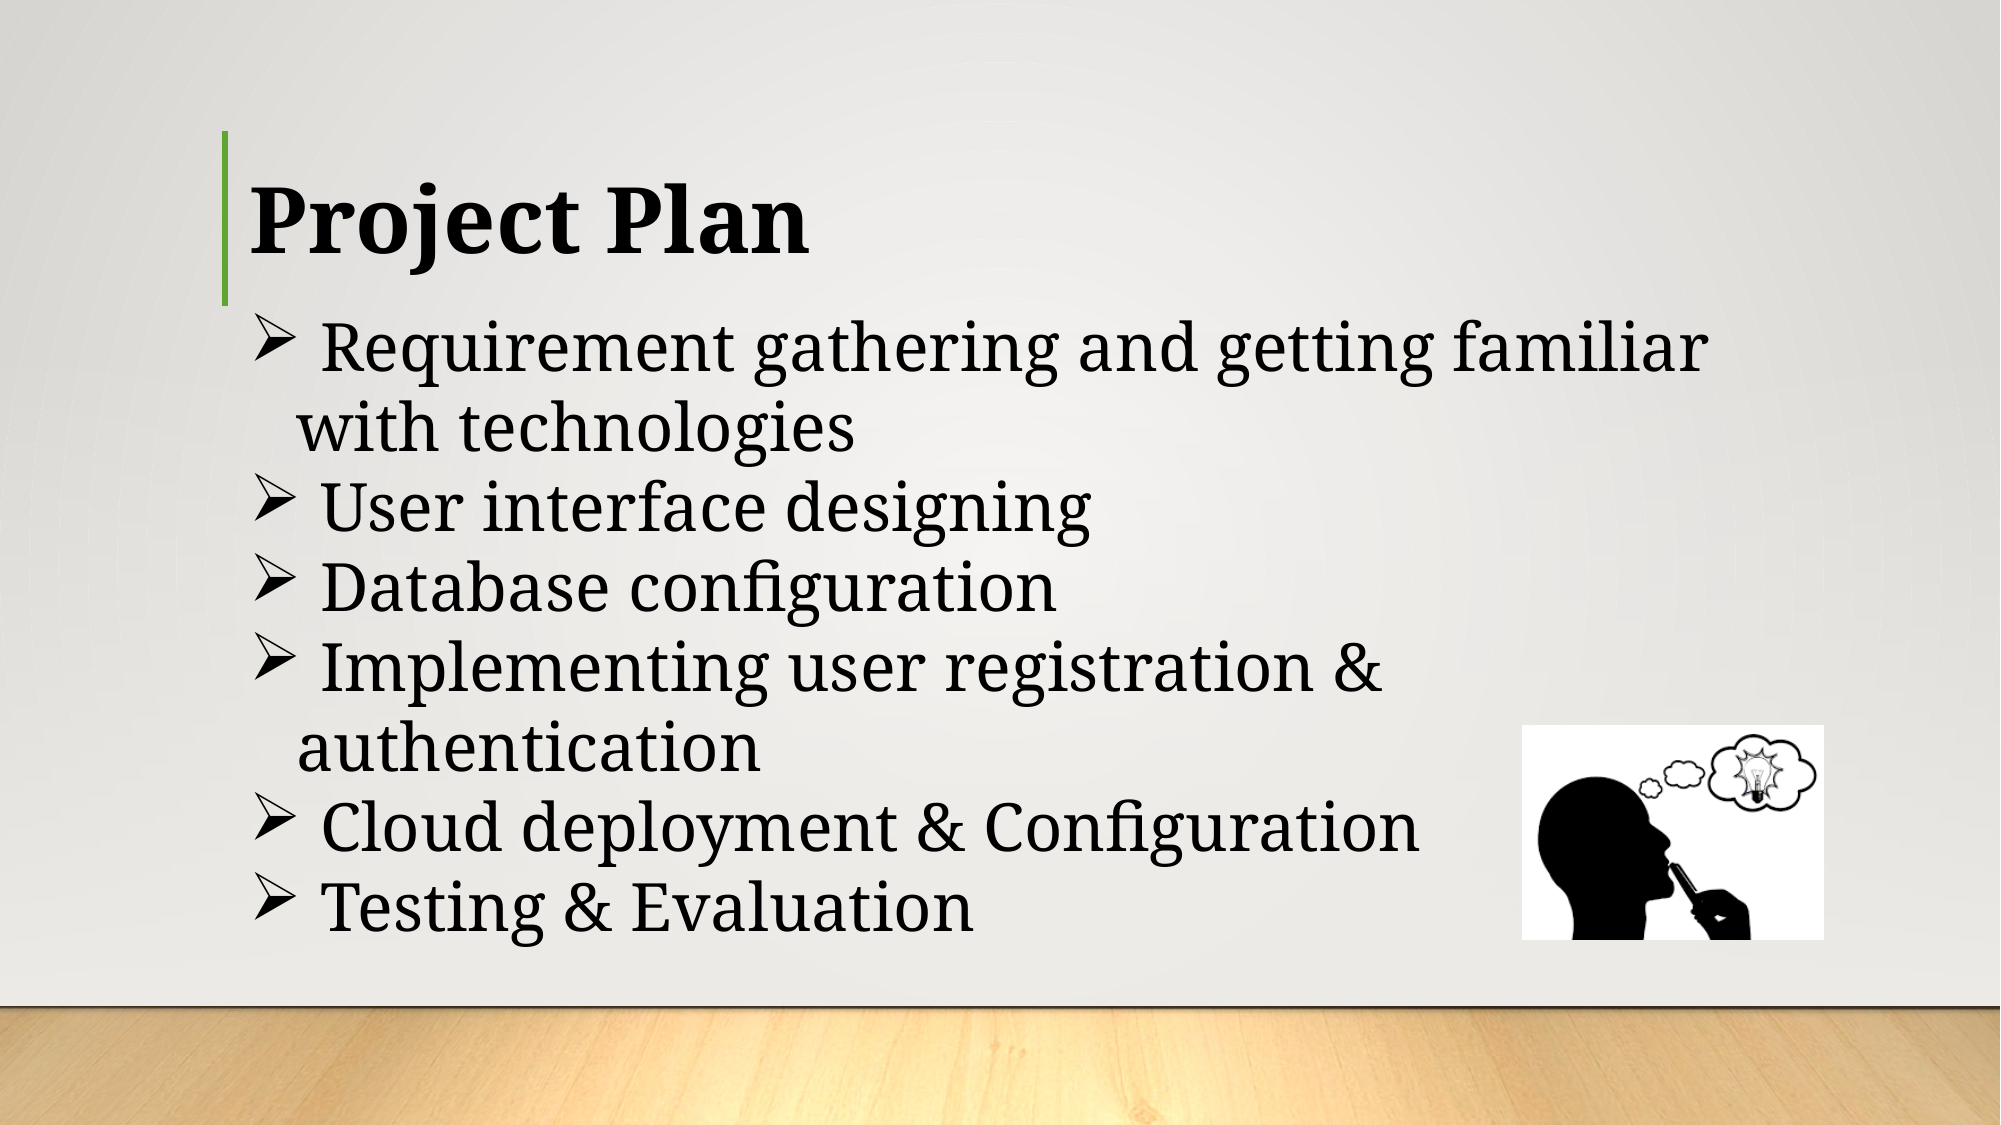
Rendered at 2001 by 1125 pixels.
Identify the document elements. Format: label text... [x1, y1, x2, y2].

text_box Requirement gathering and getting familiar with technologies User interface designing Database configuration Implementing user registration & authentication Cloud deployment & Configuration Testing & Evaluation [234, 297, 1824, 953]
picture [0, 1006, 2000, 1125]
text_box Project Plan [234, 154, 1074, 279]
picture [1522, 725, 1825, 940]
